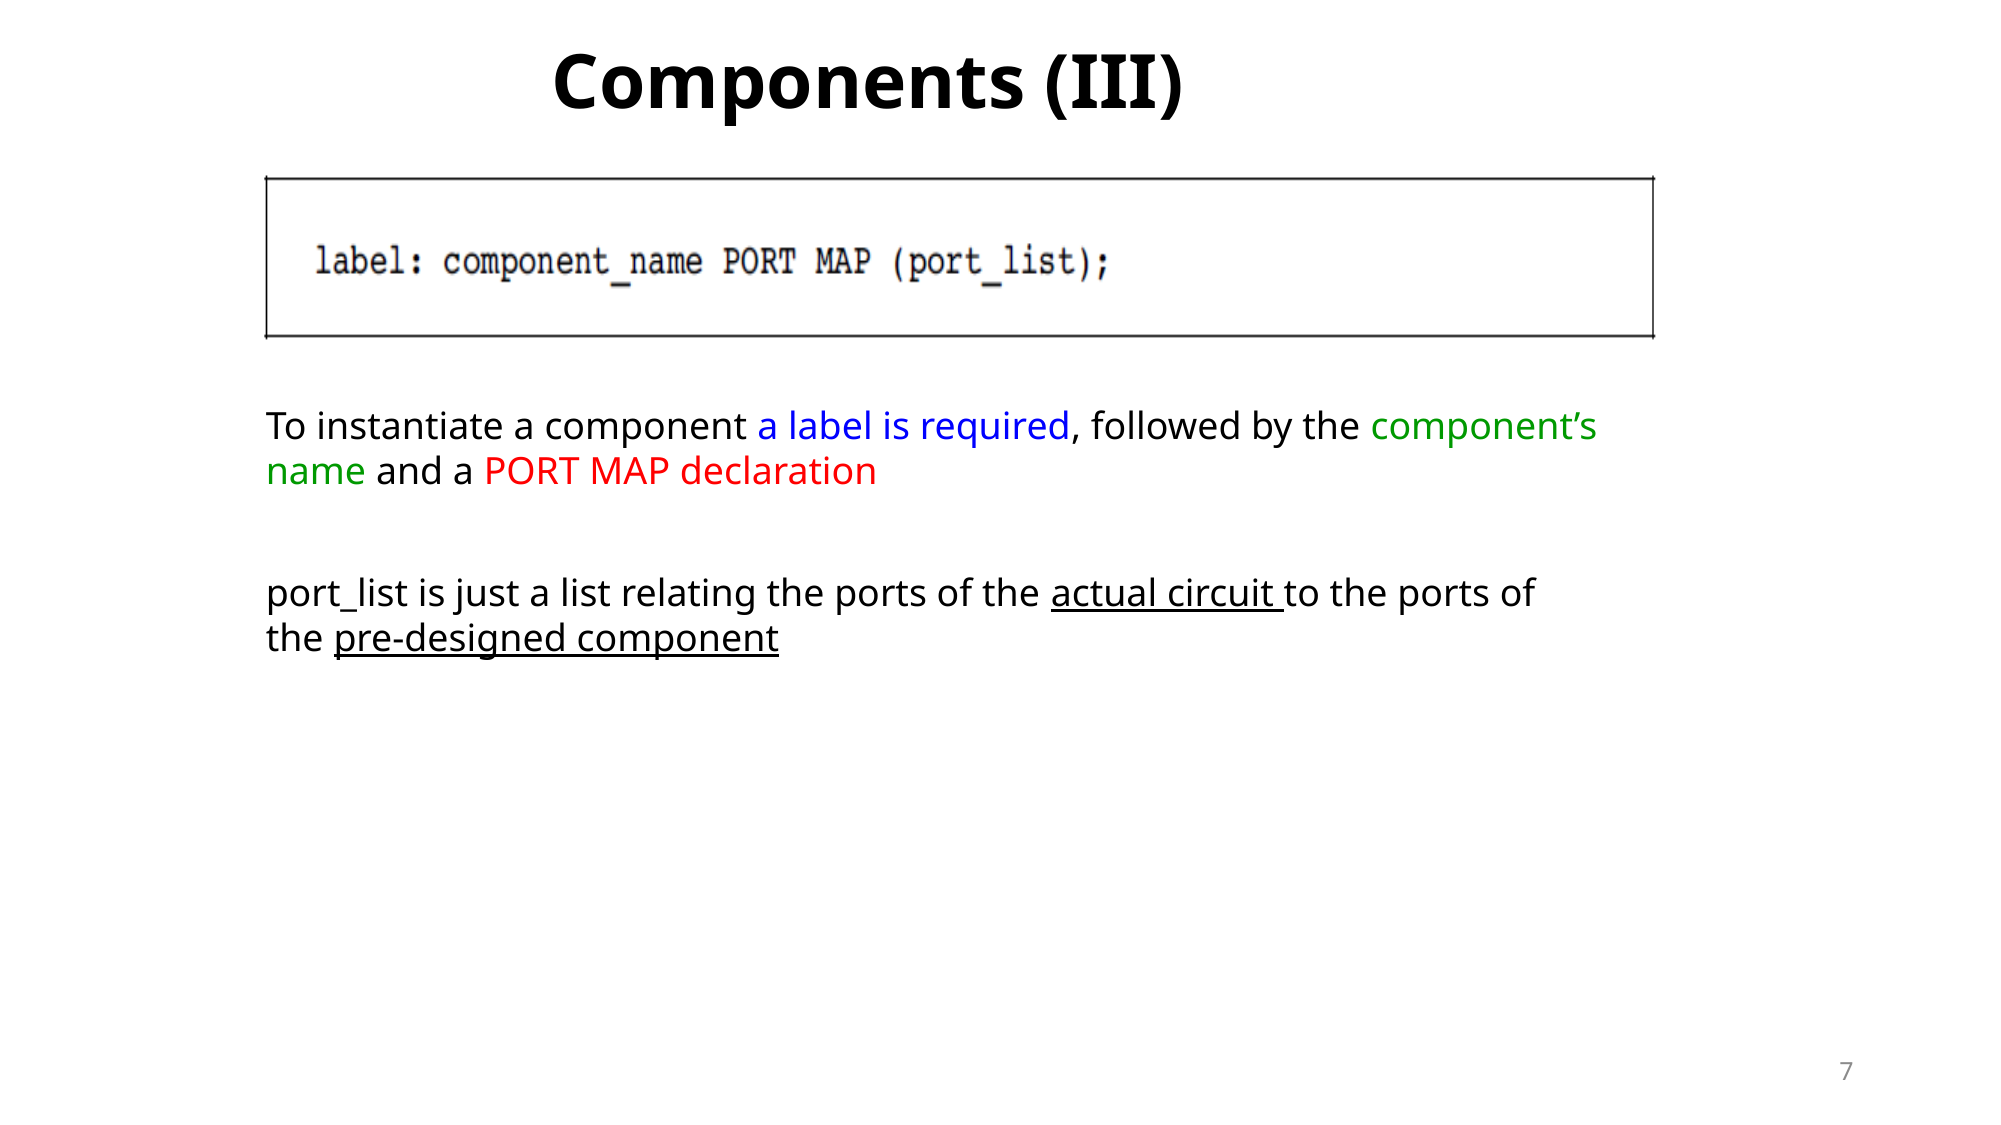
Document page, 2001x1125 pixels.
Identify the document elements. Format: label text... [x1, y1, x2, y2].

text_box port_list is just a list relating the ports of the actual circuit to the ports of the pre-designed component [251, 561, 1596, 666]
slide_number 7 [1418, 1040, 1869, 1101]
picture [263, 174, 1657, 344]
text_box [263, 174, 1656, 342]
title Components (III) [536, 21, 1892, 148]
text_box To instantiate a component a label is required, followed by the component’s name and a PORT MAP declaration [251, 394, 1625, 500]
